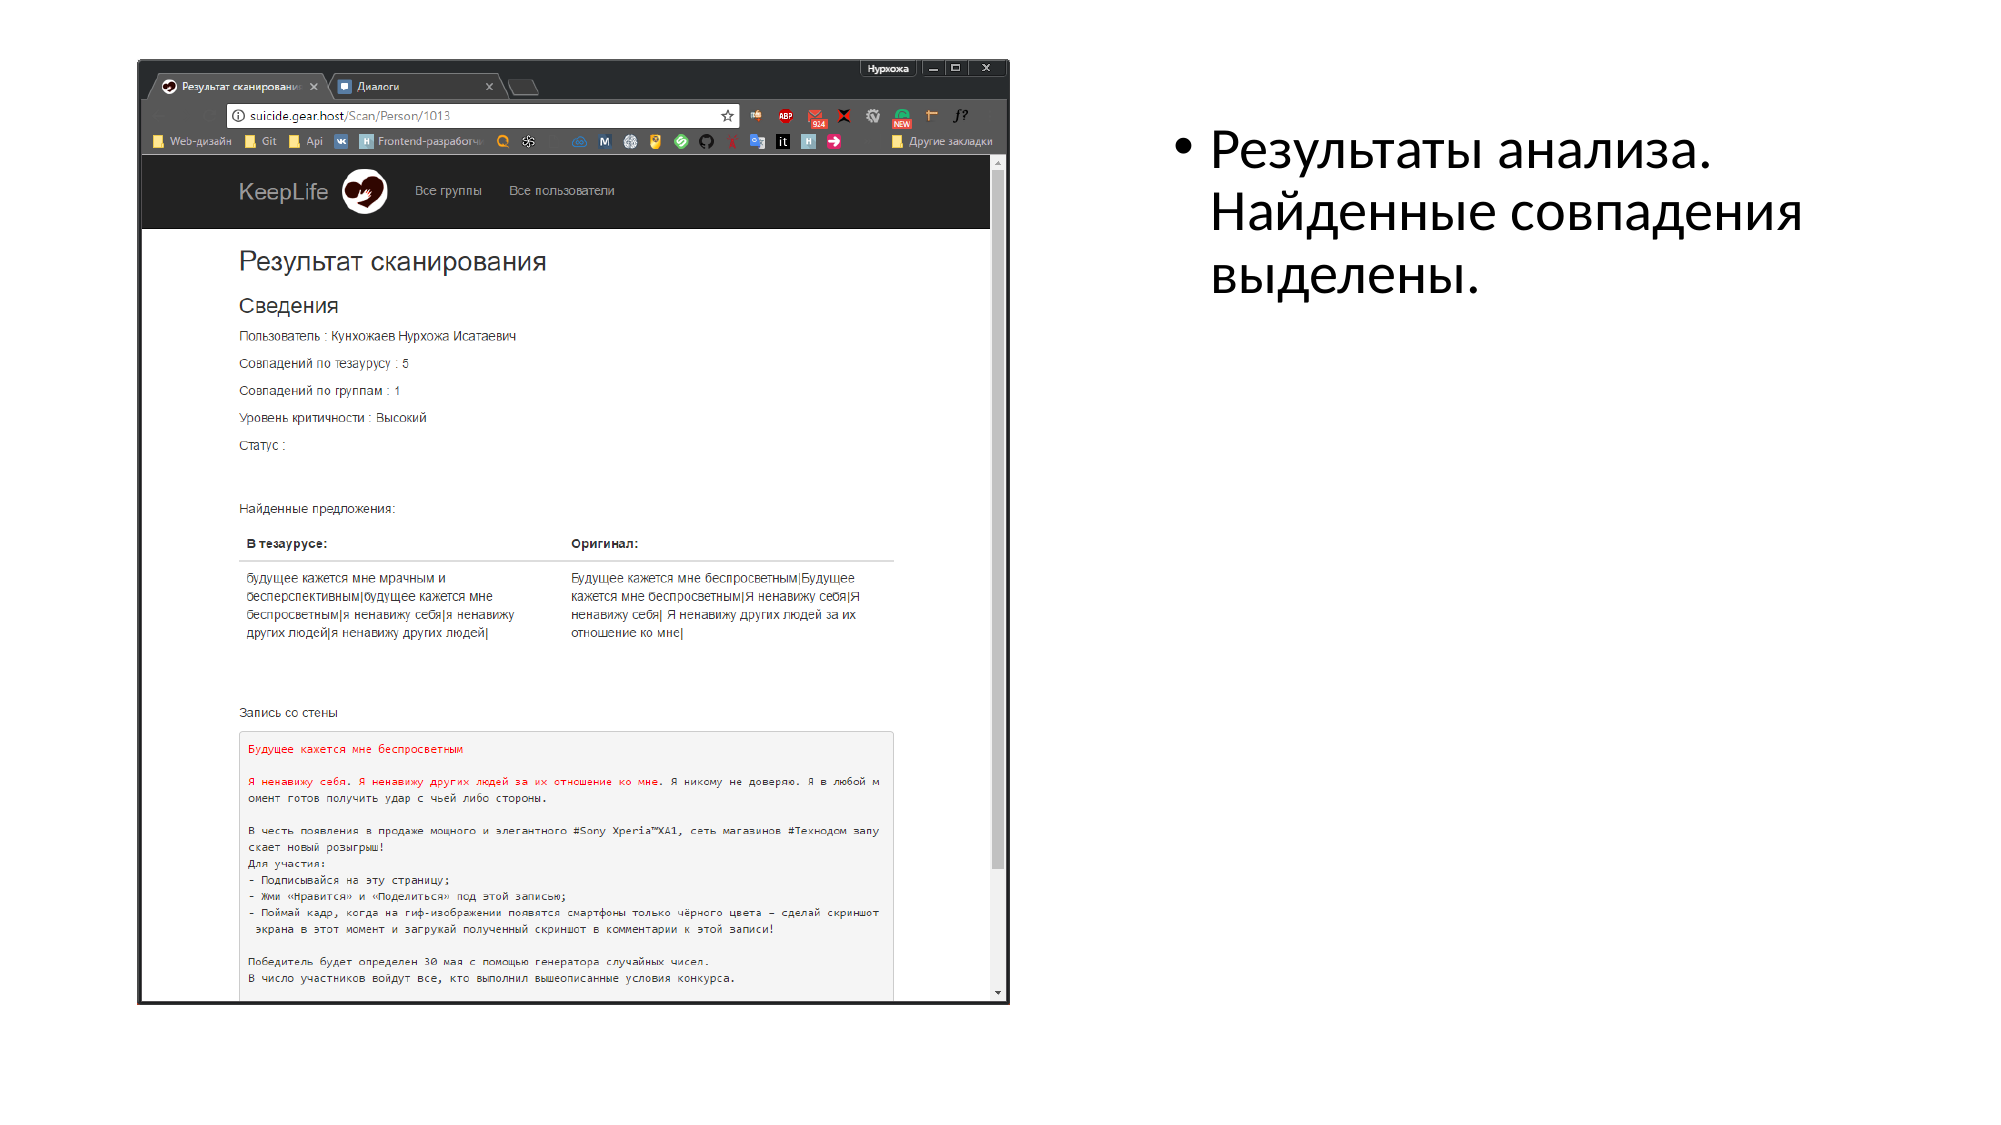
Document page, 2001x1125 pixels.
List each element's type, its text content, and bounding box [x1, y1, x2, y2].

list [137, 59, 1010, 1005]
text_box Результаты анализа. Найденные совпадения выделены. [1158, 110, 1875, 938]
